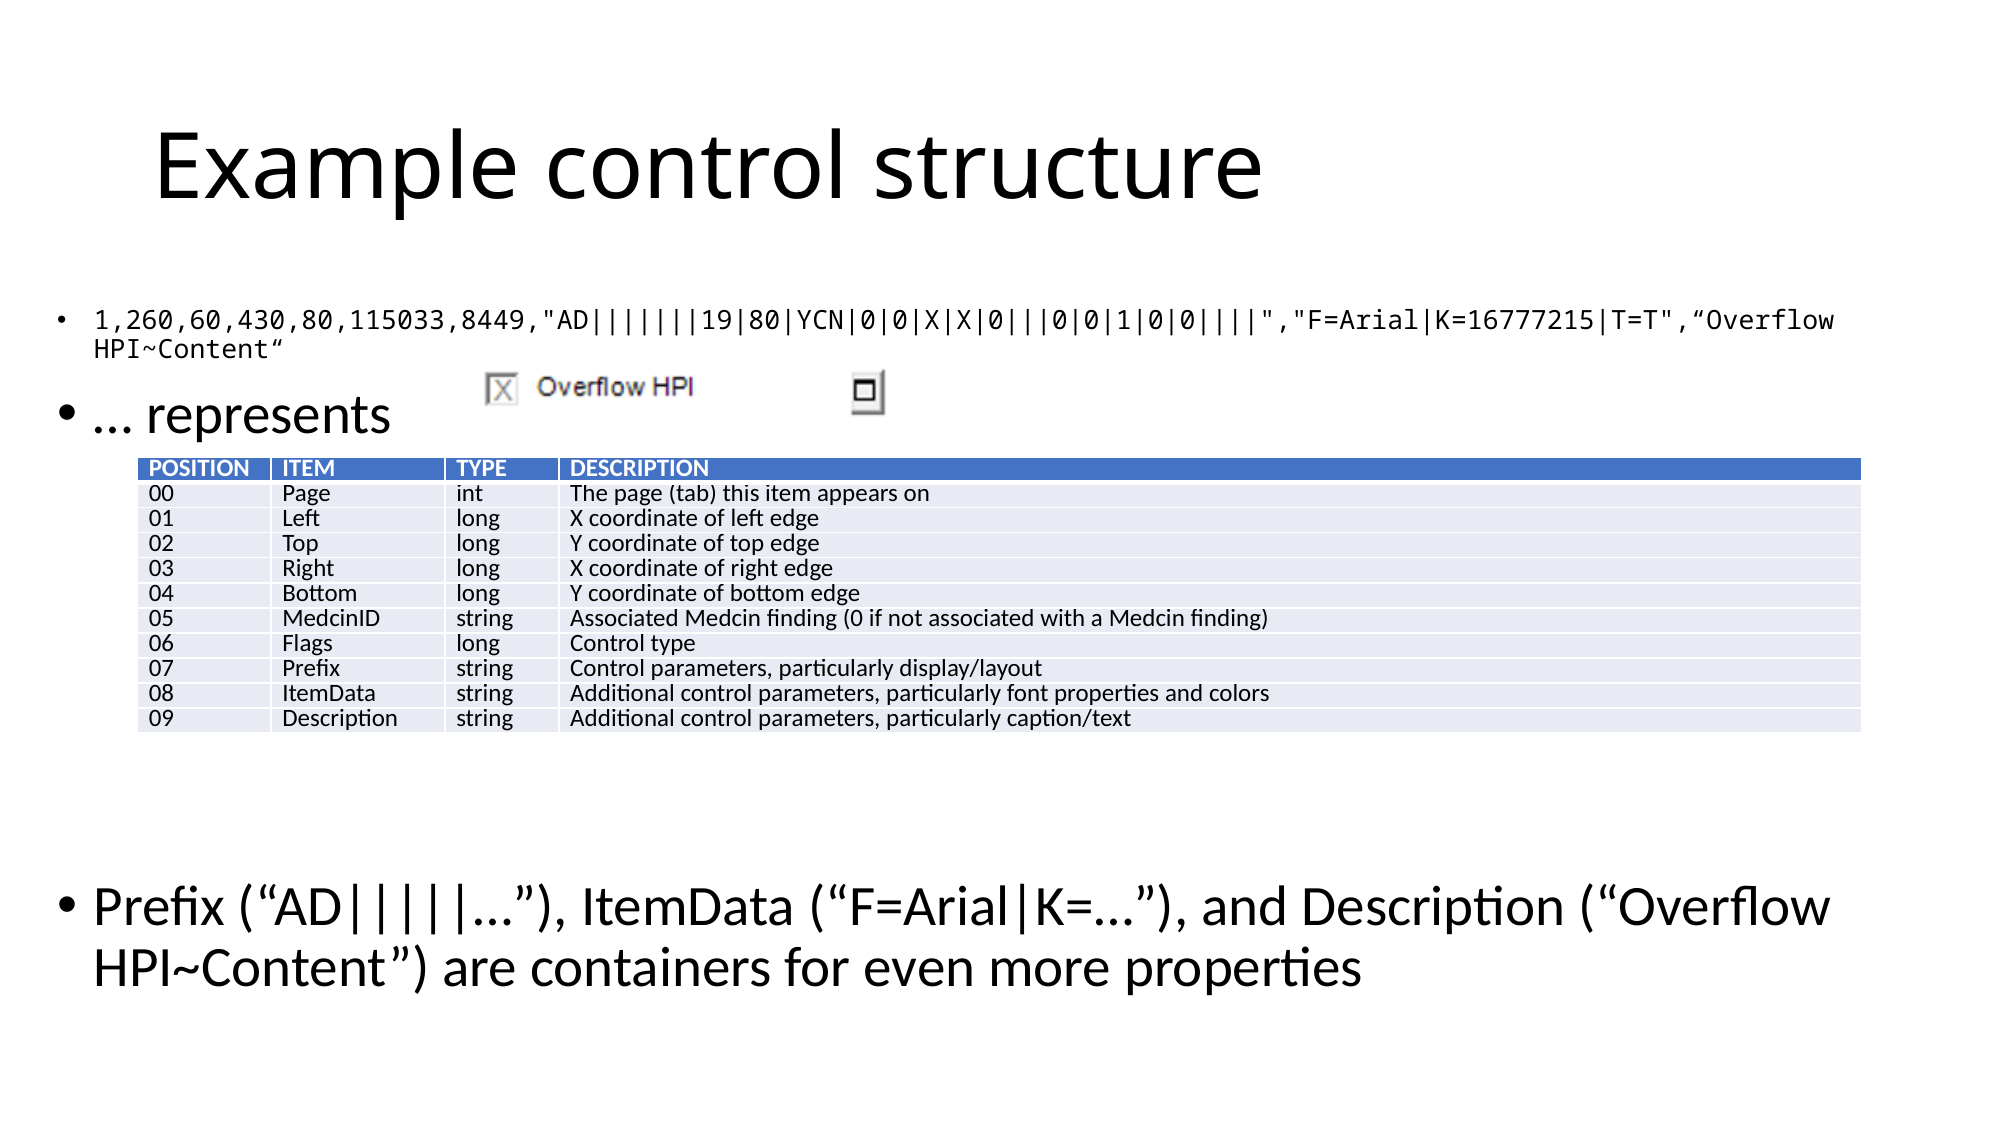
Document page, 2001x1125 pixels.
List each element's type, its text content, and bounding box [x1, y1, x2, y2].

table_cell Top [272, 533, 444, 557]
table_header DESCRIPTION [560, 458, 1861, 480]
table_cell 08 [138, 684, 270, 707]
table_cell 00 [138, 485, 270, 507]
table_cell string [446, 684, 558, 707]
table_cell string [446, 659, 558, 682]
table_cell string [446, 609, 558, 632]
table_cell ItemData [272, 684, 444, 707]
table_cell Left [272, 508, 444, 532]
list 1,260,60,430,80,115033,8449,"AD|||||||19|80|YCN|0|0|X|X|0|||0|0|1|0|0||||","F=Arial|K=16777215|T=T",“Overflow HPI~Content“ … represents Prefix (“AD|||||…”), ItemData (“F=Arial|K=…”), and Description (“Overflow HPI~Content”) are containers for even more properties [41, 299, 1938, 1014]
table_cell X coordinate of left edge [560, 508, 1861, 532]
table_cell MedcinID [272, 609, 444, 632]
table_cell Flags [272, 634, 444, 657]
table_cell 01 [138, 508, 270, 532]
table_cell 06 [138, 634, 270, 657]
table_header POSITION [138, 458, 270, 480]
table_cell Control type [560, 634, 1861, 657]
table_cell 07 [138, 659, 270, 682]
table_cell long [446, 634, 558, 657]
table_cell int [446, 485, 558, 507]
table_cell Prefix [272, 659, 444, 682]
table_cell Page [272, 485, 444, 507]
table_cell Additional control parameters, particularly font properties and colors [560, 684, 1861, 707]
table_cell long [446, 558, 558, 582]
table_cell long [446, 584, 558, 607]
table_cell 05 [138, 609, 270, 632]
table_cell Right [272, 558, 444, 582]
table_cell string [446, 709, 558, 732]
table_cell Associated Medcin finding (0 if not associated with a Medcin finding) [560, 609, 1861, 632]
table_cell The page (tab) this item appears on [560, 485, 1861, 507]
table_cell X coordinate of right edge [560, 558, 1861, 582]
table_cell long [446, 533, 558, 557]
table_cell 03 [138, 558, 270, 582]
title Example control structure [137, 59, 1863, 278]
picture [469, 363, 895, 423]
table_cell Bottom [272, 584, 444, 607]
table_cell Control parameters, particularly display/layout [560, 659, 1861, 682]
table_cell 04 [138, 584, 270, 607]
table_header TYPE [446, 458, 558, 480]
table_cell Additional control parameters, particularly caption/text [560, 709, 1861, 732]
table_cell 02 [138, 533, 270, 557]
table_cell 09 [138, 709, 270, 732]
table_header ITEM [272, 458, 444, 480]
table_cell Y coordinate of top edge [560, 533, 1861, 557]
table_cell long [446, 508, 558, 532]
table_cell Y coordinate of bottom edge [560, 584, 1861, 607]
table_cell Description [272, 709, 444, 732]
